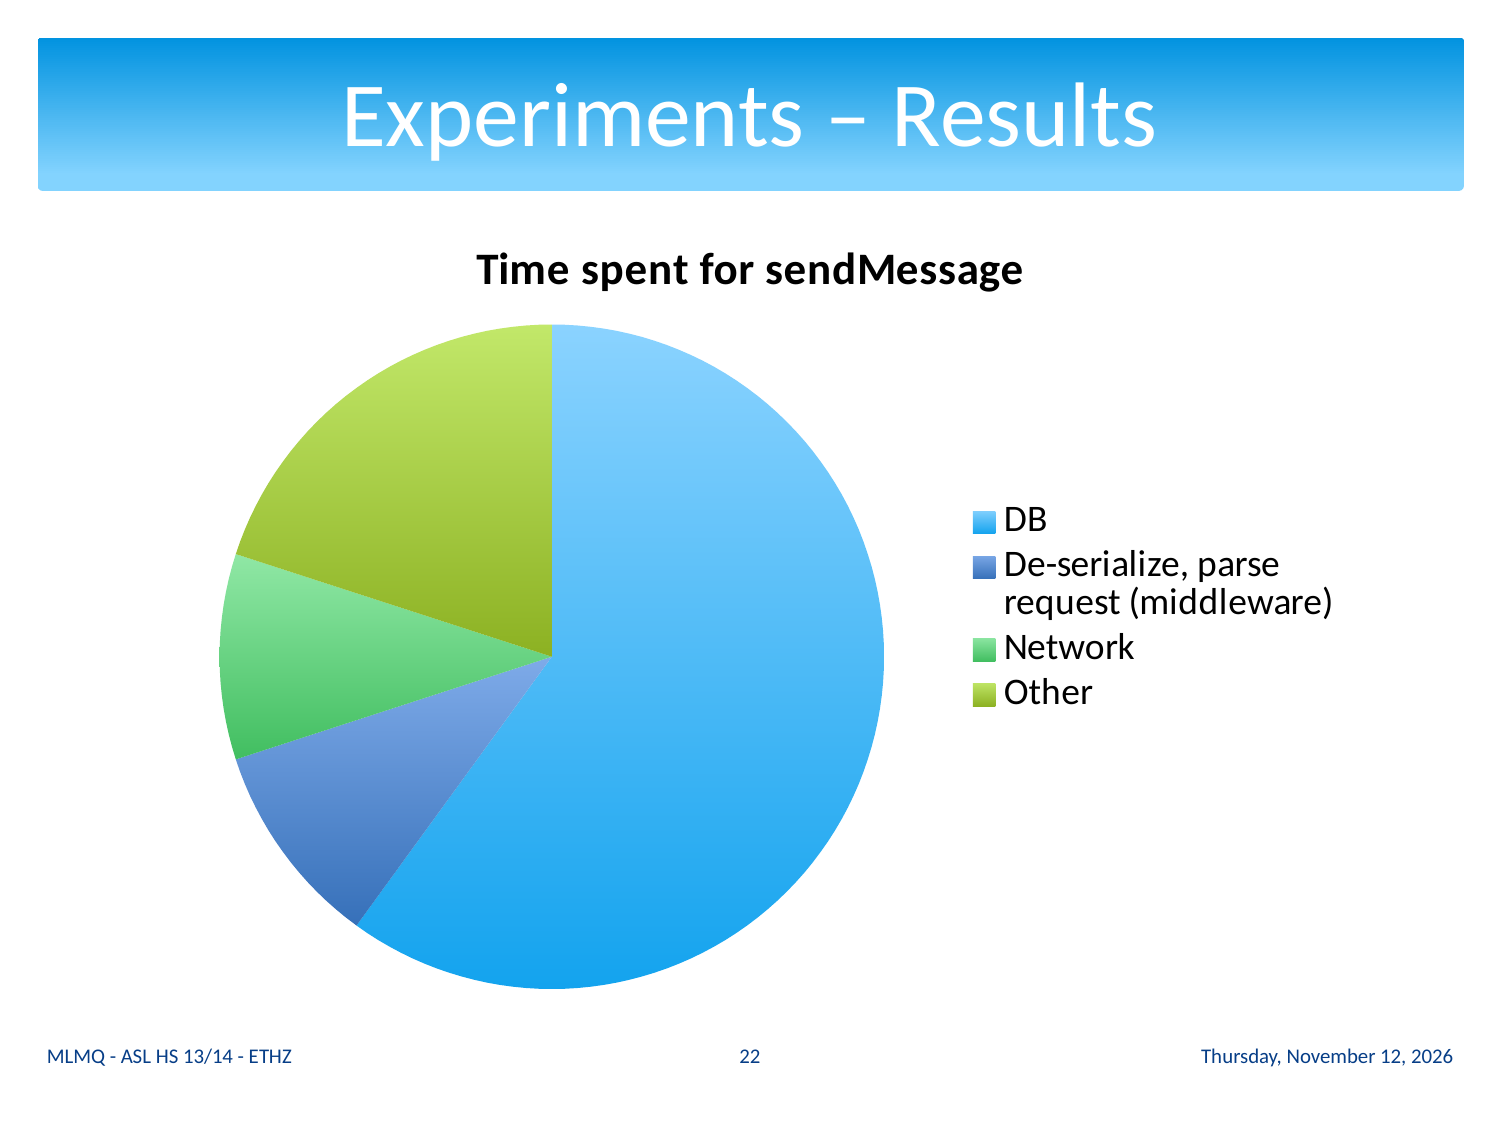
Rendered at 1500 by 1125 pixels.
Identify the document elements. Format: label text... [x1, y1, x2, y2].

chart [142, 212, 1359, 1006]
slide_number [847, 1025, 1469, 1086]
title Experiments – Results [75, 6, 1425, 213]
footer MLMQ - ASL HS 13/14 - ETHZ [31, 1025, 653, 1086]
slide_number 22 [654, 1025, 846, 1086]
